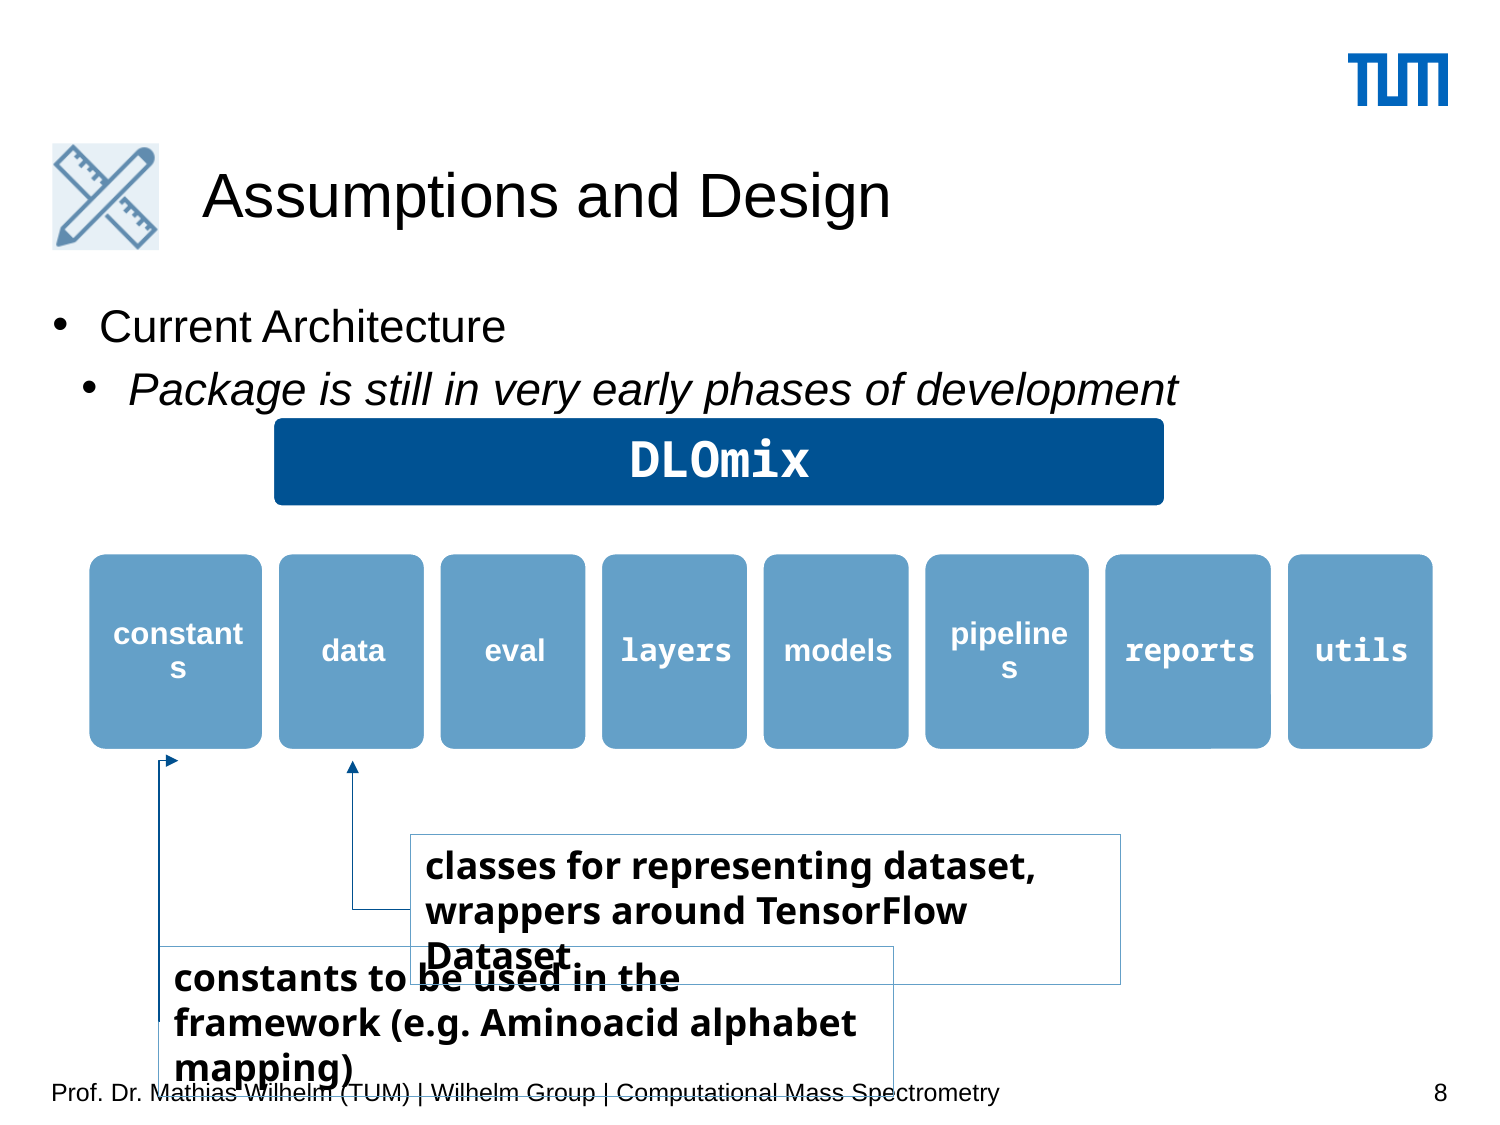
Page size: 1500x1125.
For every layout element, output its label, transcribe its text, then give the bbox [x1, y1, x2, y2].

text_box constants to be used in the framework (e.g. Aminoacid alphabet mapping) [158, 946, 894, 1097]
text_box classes for representing dataset, wrappers around TensorFlow Dataset [410, 834, 1121, 985]
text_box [158, 760, 179, 1000]
title Assumptions and Design [165, 162, 1449, 231]
picture [52, 143, 160, 251]
footer Prof. Dr. Mathias Wilhelm (TUM) | Wilhelm Group | Computational Mass Spectrometry [51, 1061, 1435, 1122]
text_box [86, 415, 1436, 752]
list Current Architecture Package is still in very early phases of development [52, 288, 1449, 1061]
slide_number 8 [1435, 1061, 1448, 1122]
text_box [352, 760, 411, 888]
